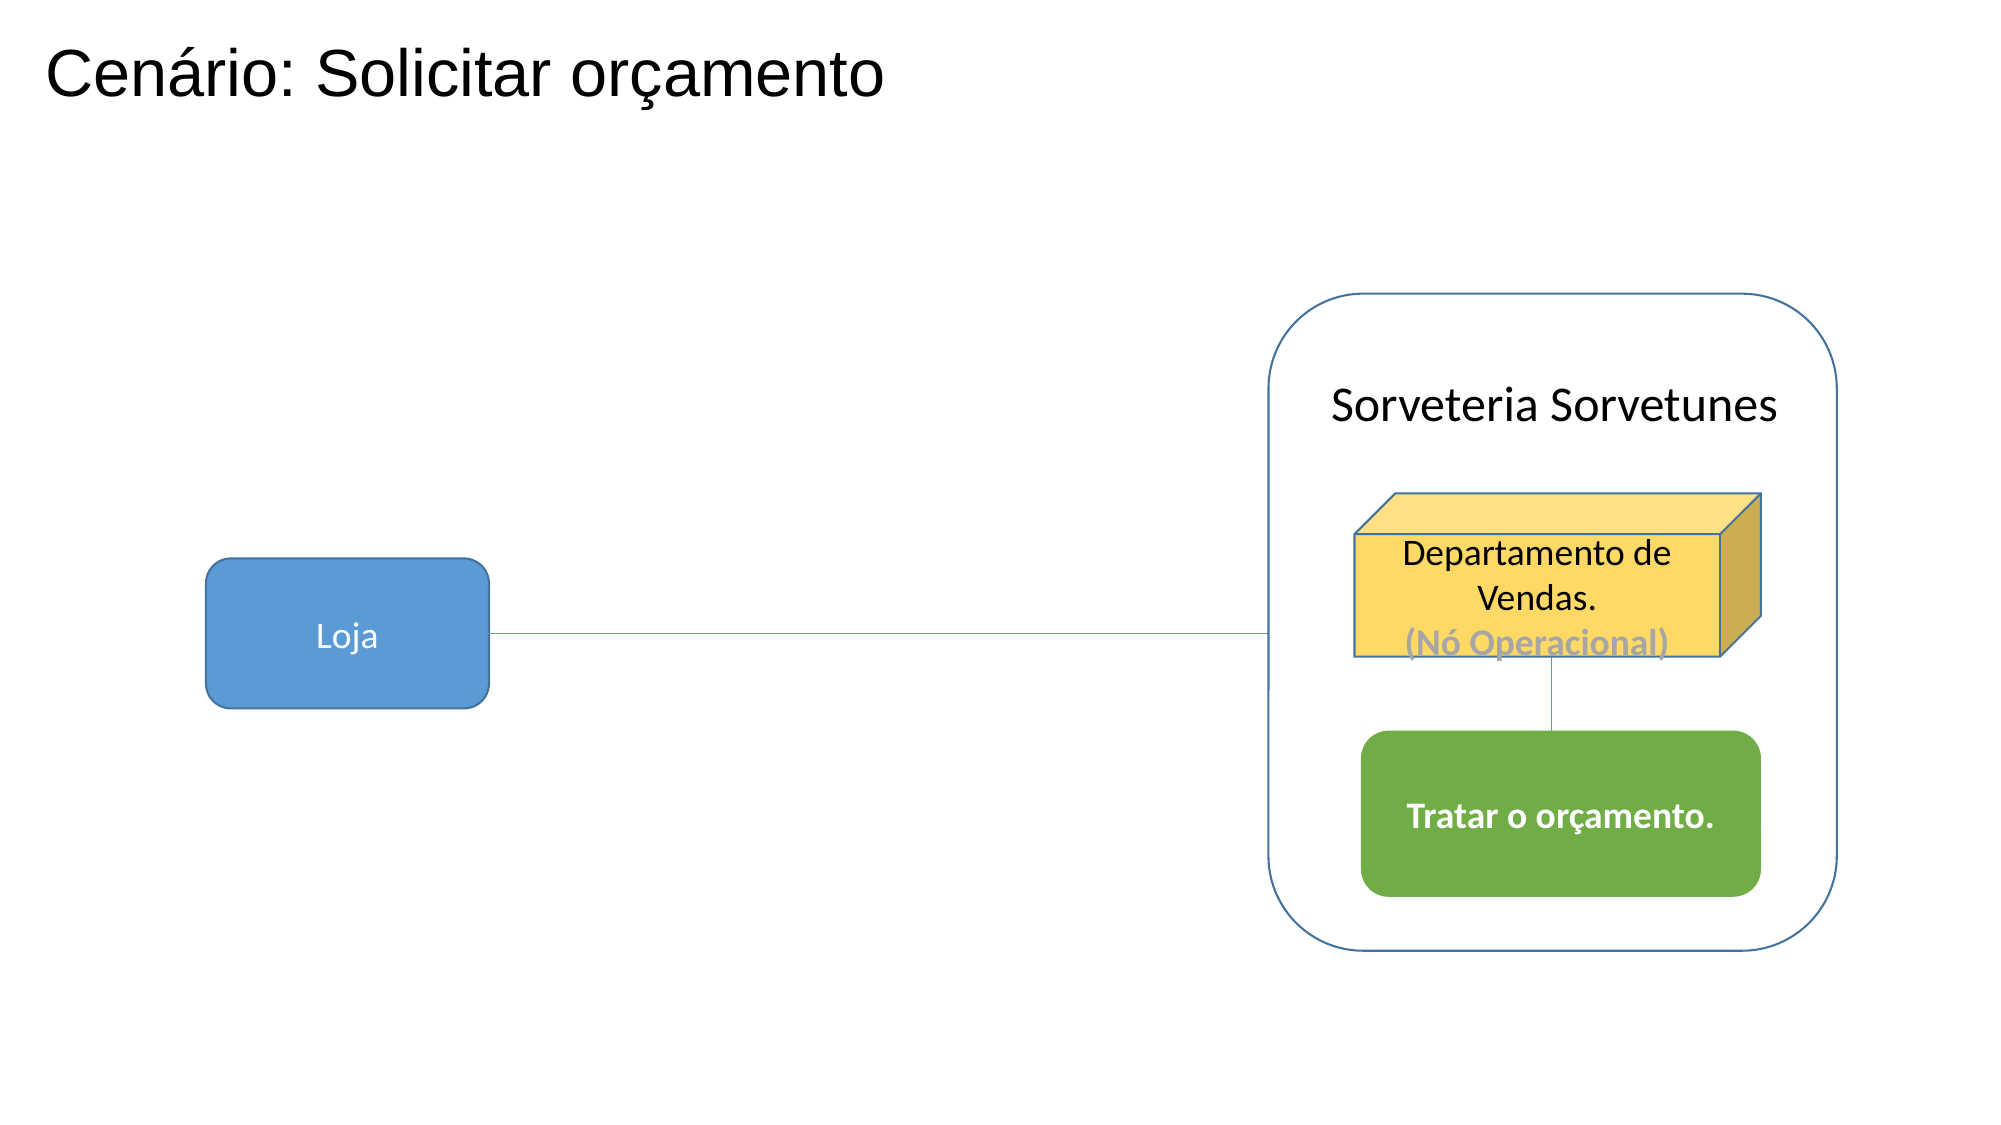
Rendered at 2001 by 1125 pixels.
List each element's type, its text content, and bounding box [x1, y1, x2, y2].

text_box Cenário: Solicitar orçamento [30, 22, 1052, 117]
text_box Loja [204, 557, 491, 710]
text_box Departamento de Vendas. (Nó Operacional) [1353, 492, 1762, 658]
text_box Sorveteria Sorvetunes [1268, 363, 1840, 439]
text_box [1267, 378, 1838, 952]
text_box [1270, 292, 1835, 363]
text_box Tratar o orçamento. [1360, 730, 1762, 897]
